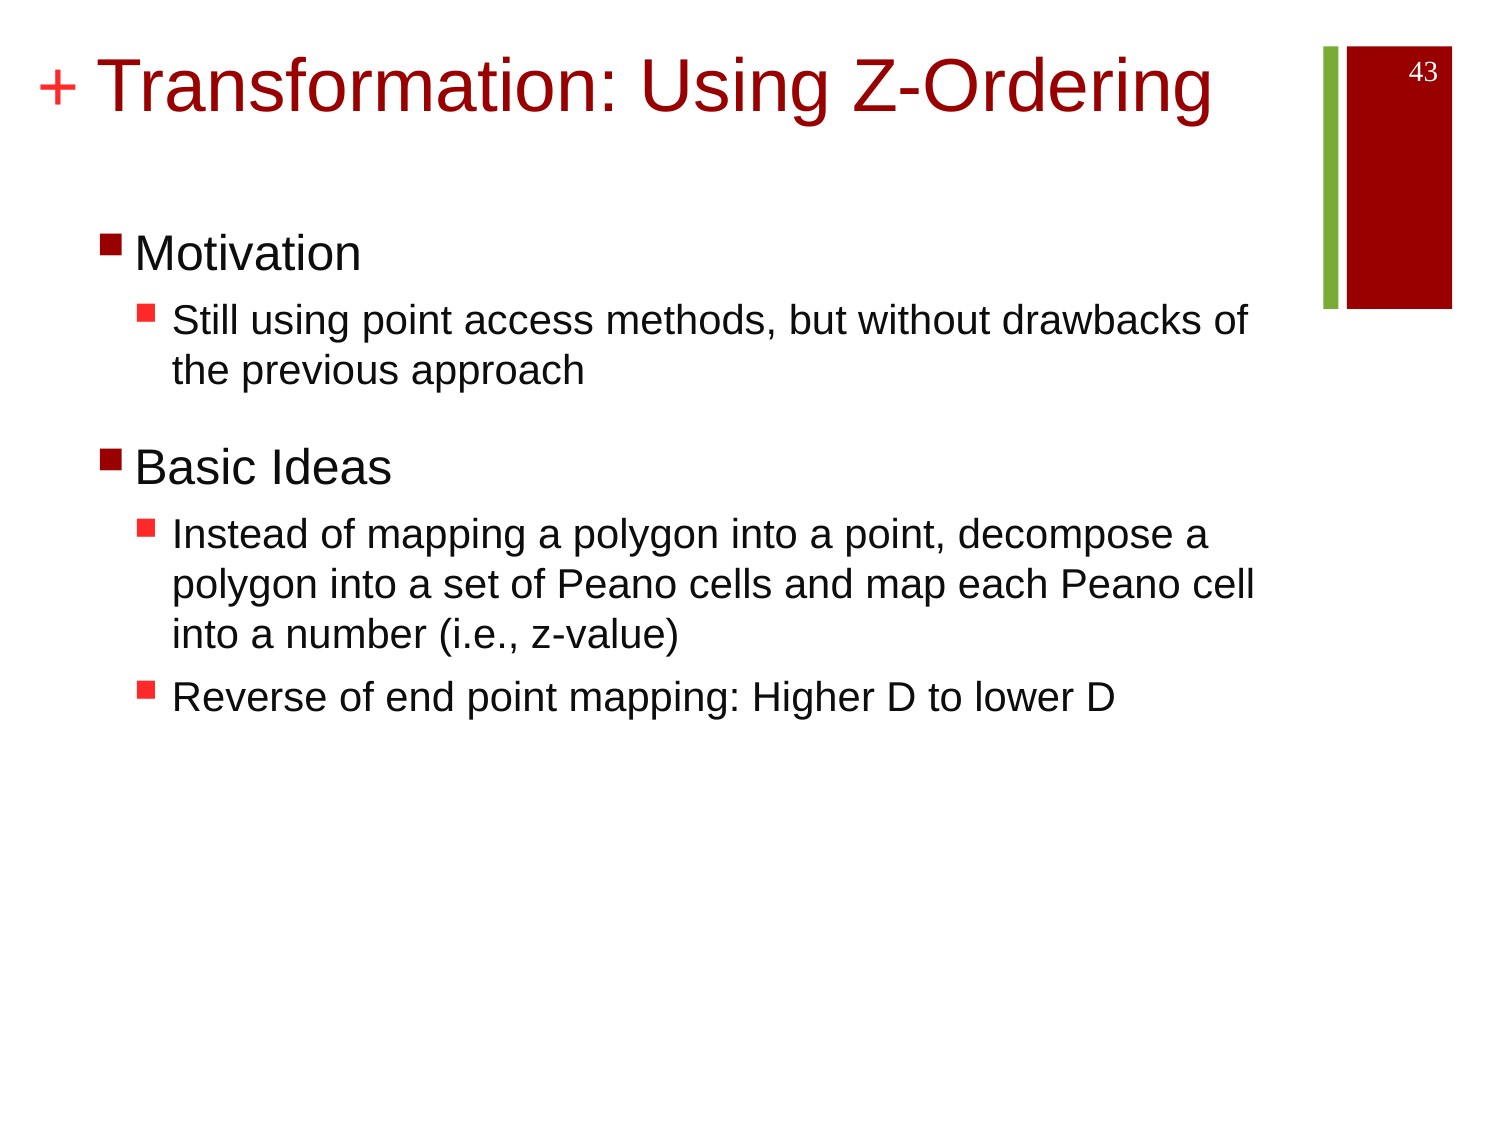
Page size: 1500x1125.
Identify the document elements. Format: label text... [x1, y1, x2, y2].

list Motivation Still using point access methods, but without drawbacks of the previous approach Basic Ideas Instead of mapping a polygon into a point, decompose a polygon into a set of Peano cells and map each Peano cell into a number (i.e., z-value) Reverse of end point mapping: Higher D to lower D [81, 212, 1322, 1025]
slide_number 43 [1362, 39, 1454, 100]
title Transformation: Using Z-Ordering [81, 29, 1322, 212]
